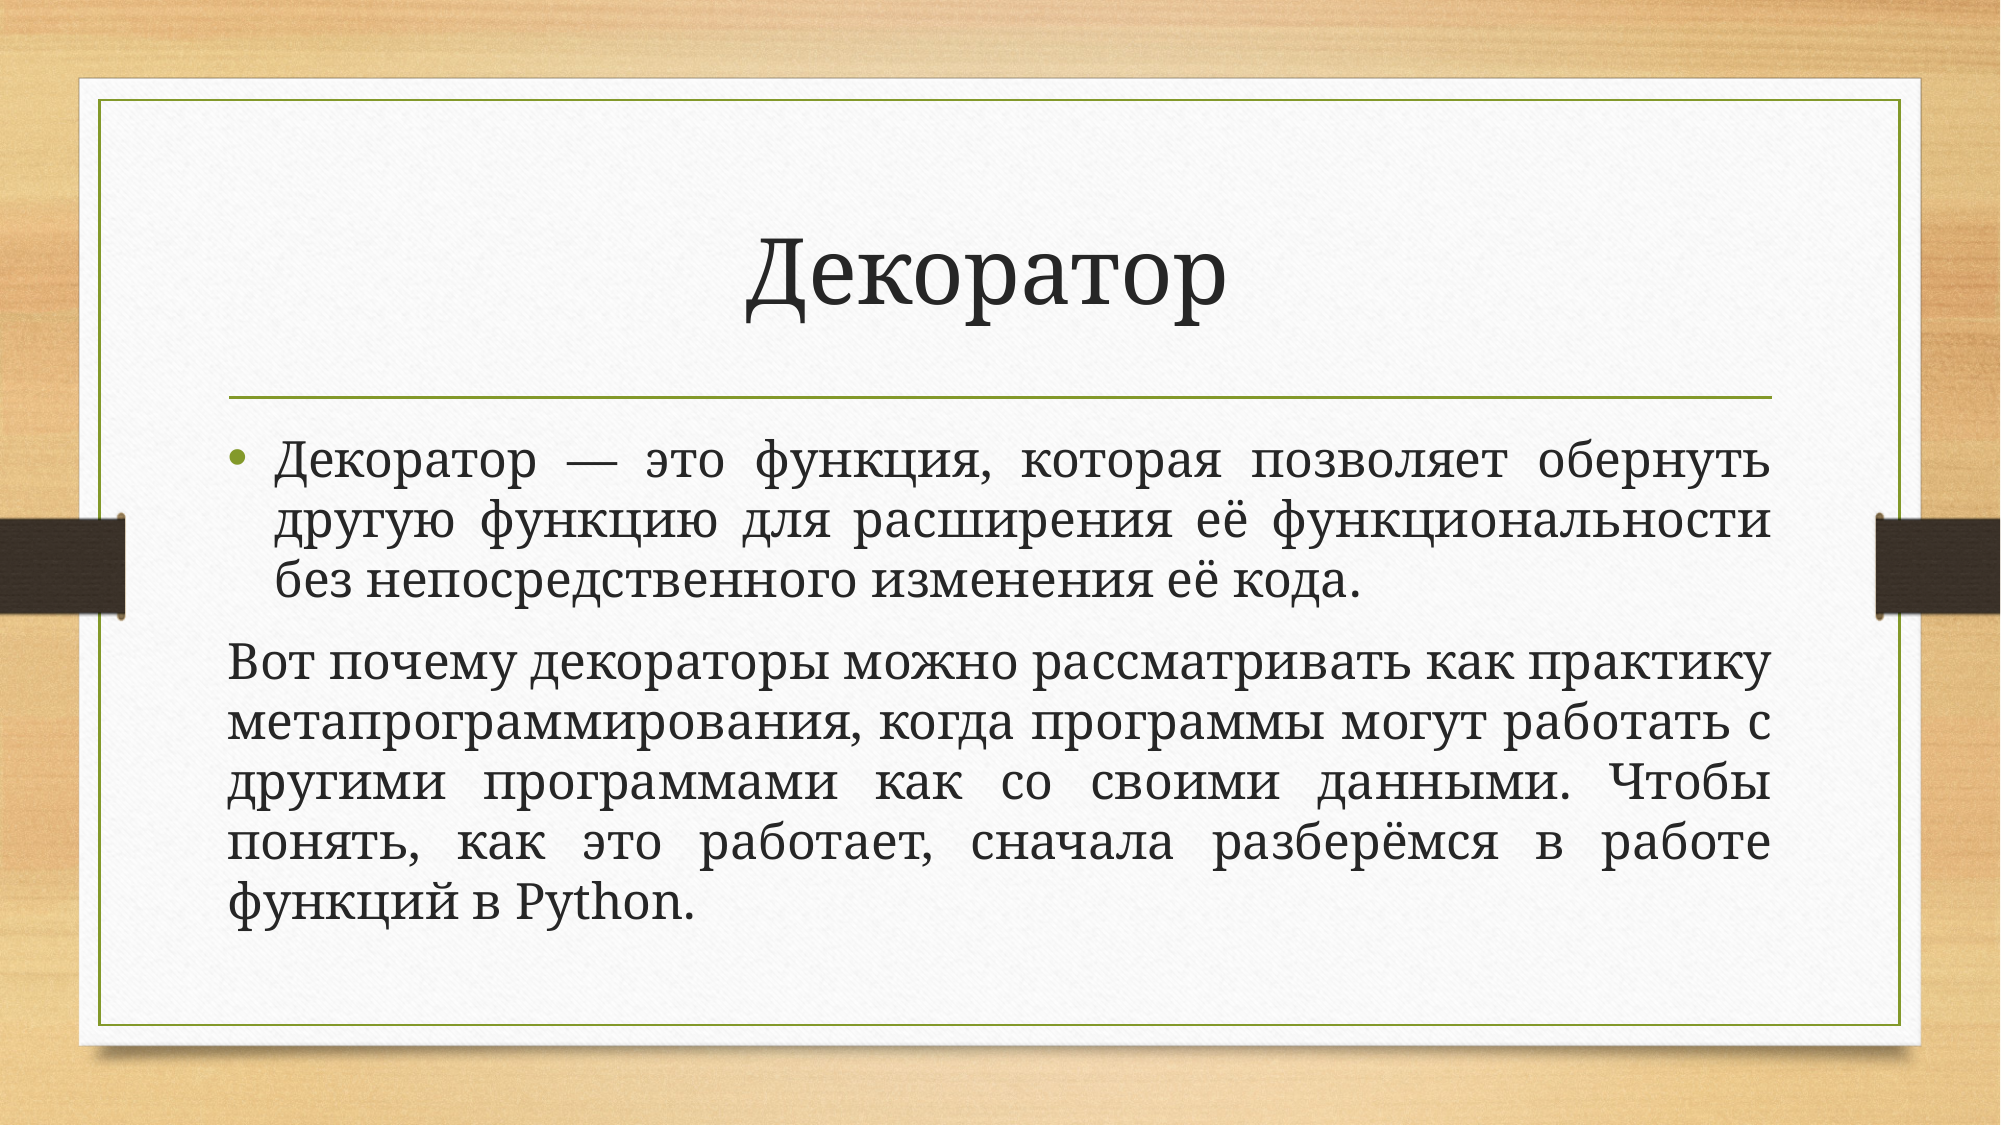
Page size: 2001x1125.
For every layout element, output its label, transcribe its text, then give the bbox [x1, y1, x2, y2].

title Декоратор [212, 161, 1788, 375]
picture [0, 0, 2001, 1125]
list Декоратор — это функция, которая позволяет обернуть другую функцию для расширения её функциональности без непосредственного изменения её кода. Вот почему декораторы можно рассматривать как практику метапрограммирования, когда программы могут работать с другими программами как со своими данными. Чтобы понять, как это работает, сначала разберёмся в работе функций в Python. [212, 419, 1788, 964]
